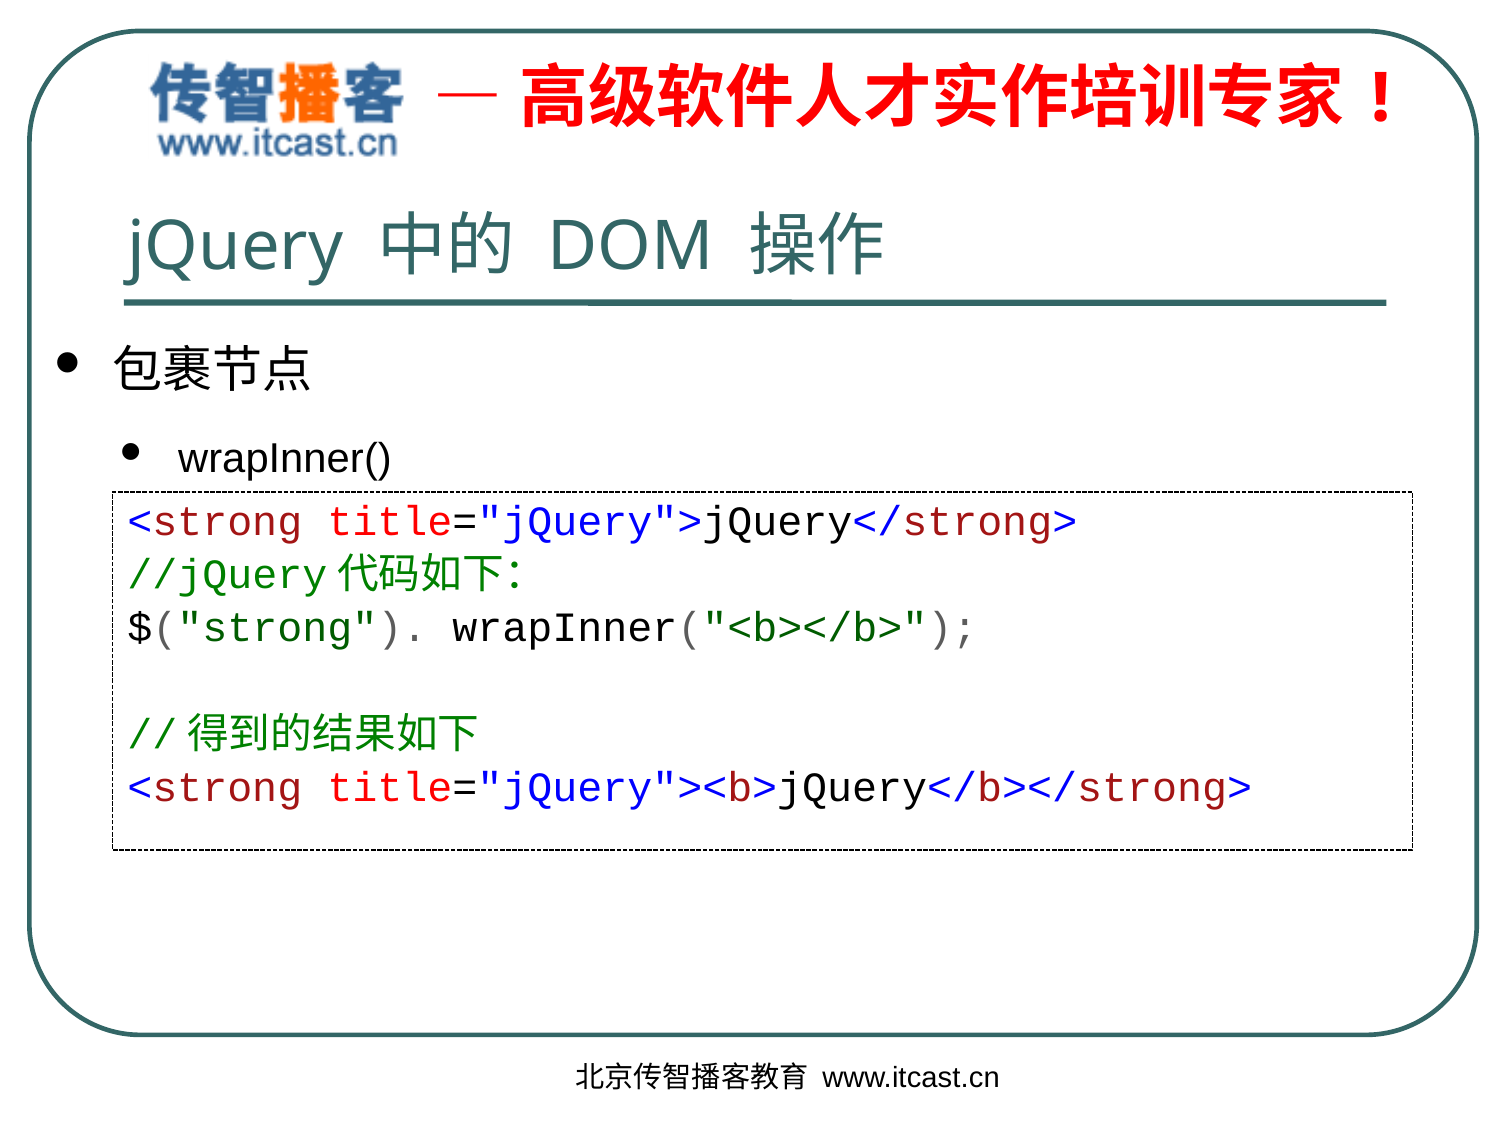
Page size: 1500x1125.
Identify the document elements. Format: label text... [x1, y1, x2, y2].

text_box 包裹节点 wrapInner() [39, 299, 1465, 489]
title jQuery 中的 DOM 操作 [112, 54, 1375, 291]
text_box <strong title="jQuery">jQuery</strong> //jQuery代码如下： $("strong"). wrapInner("<b></b>"); //得到的结果如下 <strong title="jQuery"><b>jQuery</b></strong> [112, 491, 1413, 850]
text_box 北京传智播客教育 www.itcast.cn [549, 1050, 1025, 1125]
